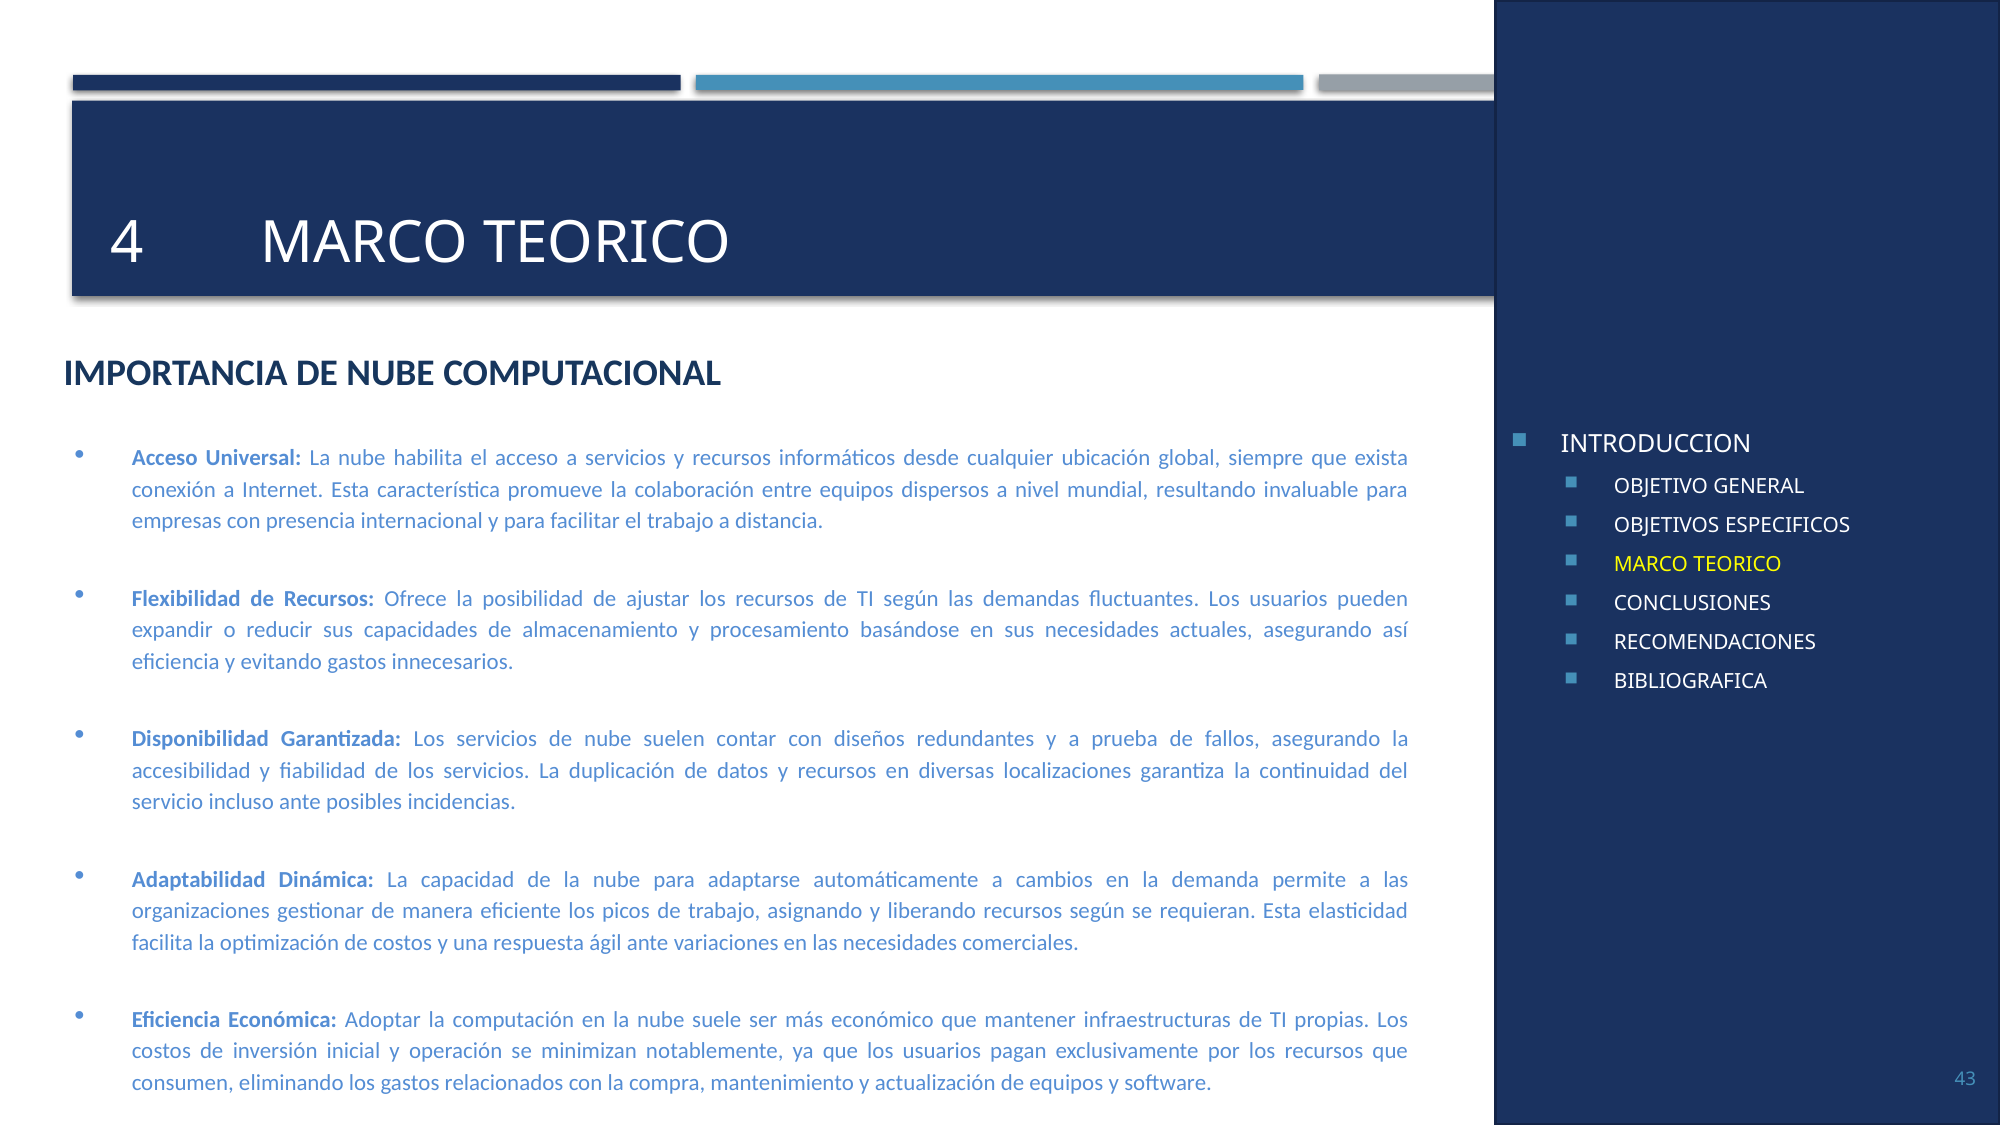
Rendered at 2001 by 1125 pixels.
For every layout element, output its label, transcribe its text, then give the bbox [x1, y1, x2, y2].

text_box INTRODUCCION OBJETIVO GENERAL OBJETIVOS ESPECIFICOS MARCO TEORICO CONCLUSIONES RECOMENDACIONES BIBLIOGRAFICA [1494, 0, 2000, 1125]
text_box Acceso Universal: La nube habilita el acceso a servicios y recursos informáticos desde cualquier ubicación global, siempre que exista conexión a Internet. Esta característica promueve la colaboración entre equipos dispersos a nivel mundial, resultando invaluable para empresas con presencia internacional y para facilitar el trabajo a distancia. Flexibilidad de Recursos: Ofrece la posibilidad de ajustar los recursos de TI según las demandas fluctuantes. Los usuarios pueden expandir o reducir sus capacidades de almacenamiento y procesamiento basándose en sus necesidades actuales, asegurando así eficiencia y evitando gastos innecesarios. Disponibilidad Garantizada: Los servicios de nube suelen contar con diseños redundantes y a prueba de fallos, asegurando la accesibilidad y fiabilidad de los servicios. La duplicación de datos y recursos en diversas localizaciones garantiza la continuidad del servicio incluso ante posibles incidencias. Adaptabilidad Dinámica: La capacidad de la nube para adaptarse automáticamente a cambios en la demanda permite a las organizaciones gestionar de manera eficiente los picos de trabajo, asignando y liberando recursos según se requieran. Esta elasticidad facilita la optimización de costos y una respuesta ágil ante variaciones en las necesidades comerciales. Eficiencia Económica: Adoptar la computación en la nube suele ser más económico que mantener infraestructuras de TI propias. Los costos de inversión inicial y operación se minimizan notablemente, ya que los usuarios pagan exclusivamente por los recursos que consumen, eliminando los gastos relacionados con la compra, mantenimiento y actualización de equipos y software. [60, 431, 1425, 1103]
title 4 MARCO TEORICO [95, 115, 1494, 282]
slide_number 43 [1818, 1048, 1991, 1109]
text_box IMPORTANCIA DE NUBE COMPUTACIONAL [48, 340, 1260, 401]
